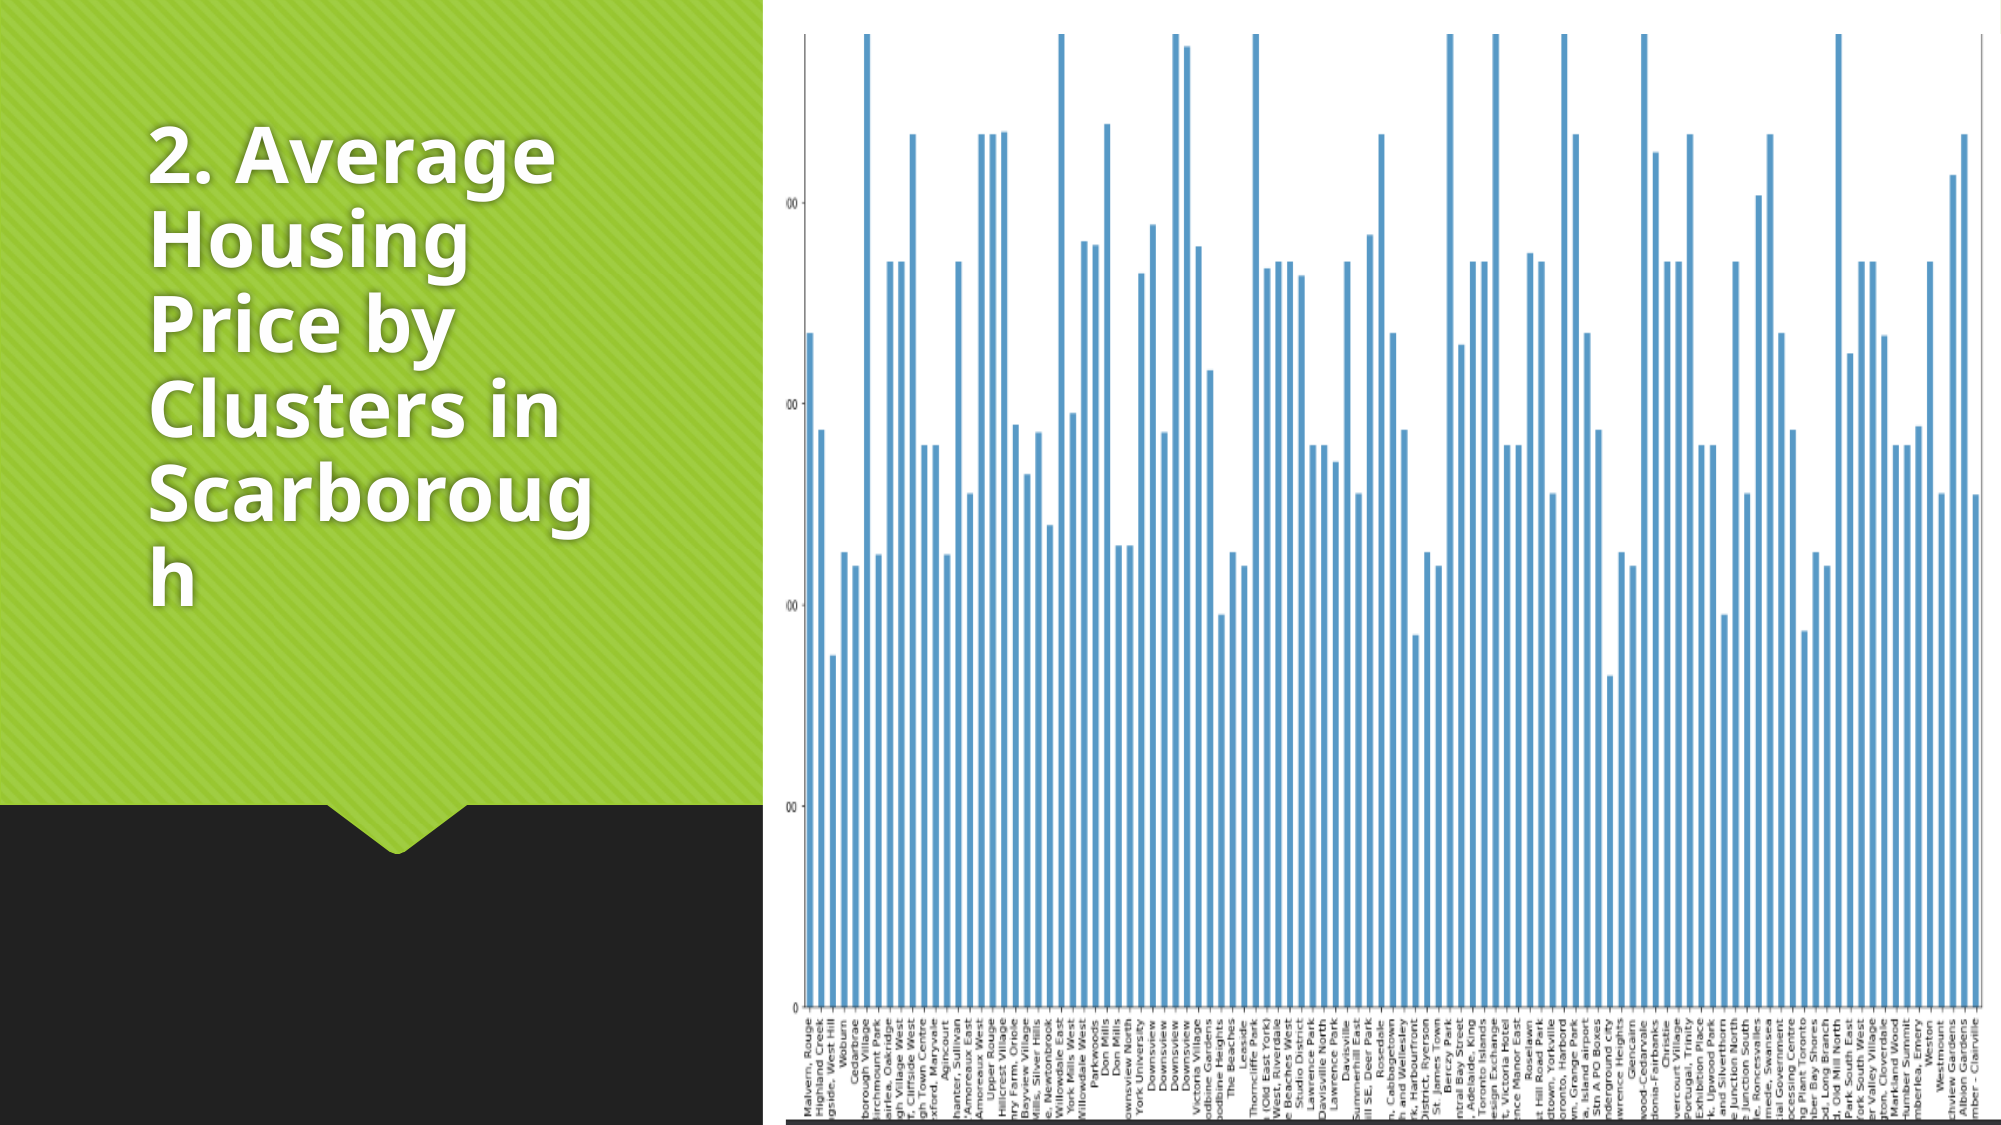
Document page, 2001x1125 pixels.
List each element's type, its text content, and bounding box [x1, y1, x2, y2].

picture [785, 34, 2001, 1125]
text_box [0, 0, 762, 854]
title 2. Average Housing Price by Clusters in Scarborough [132, 104, 660, 726]
text_box [762, 0, 2000, 1125]
